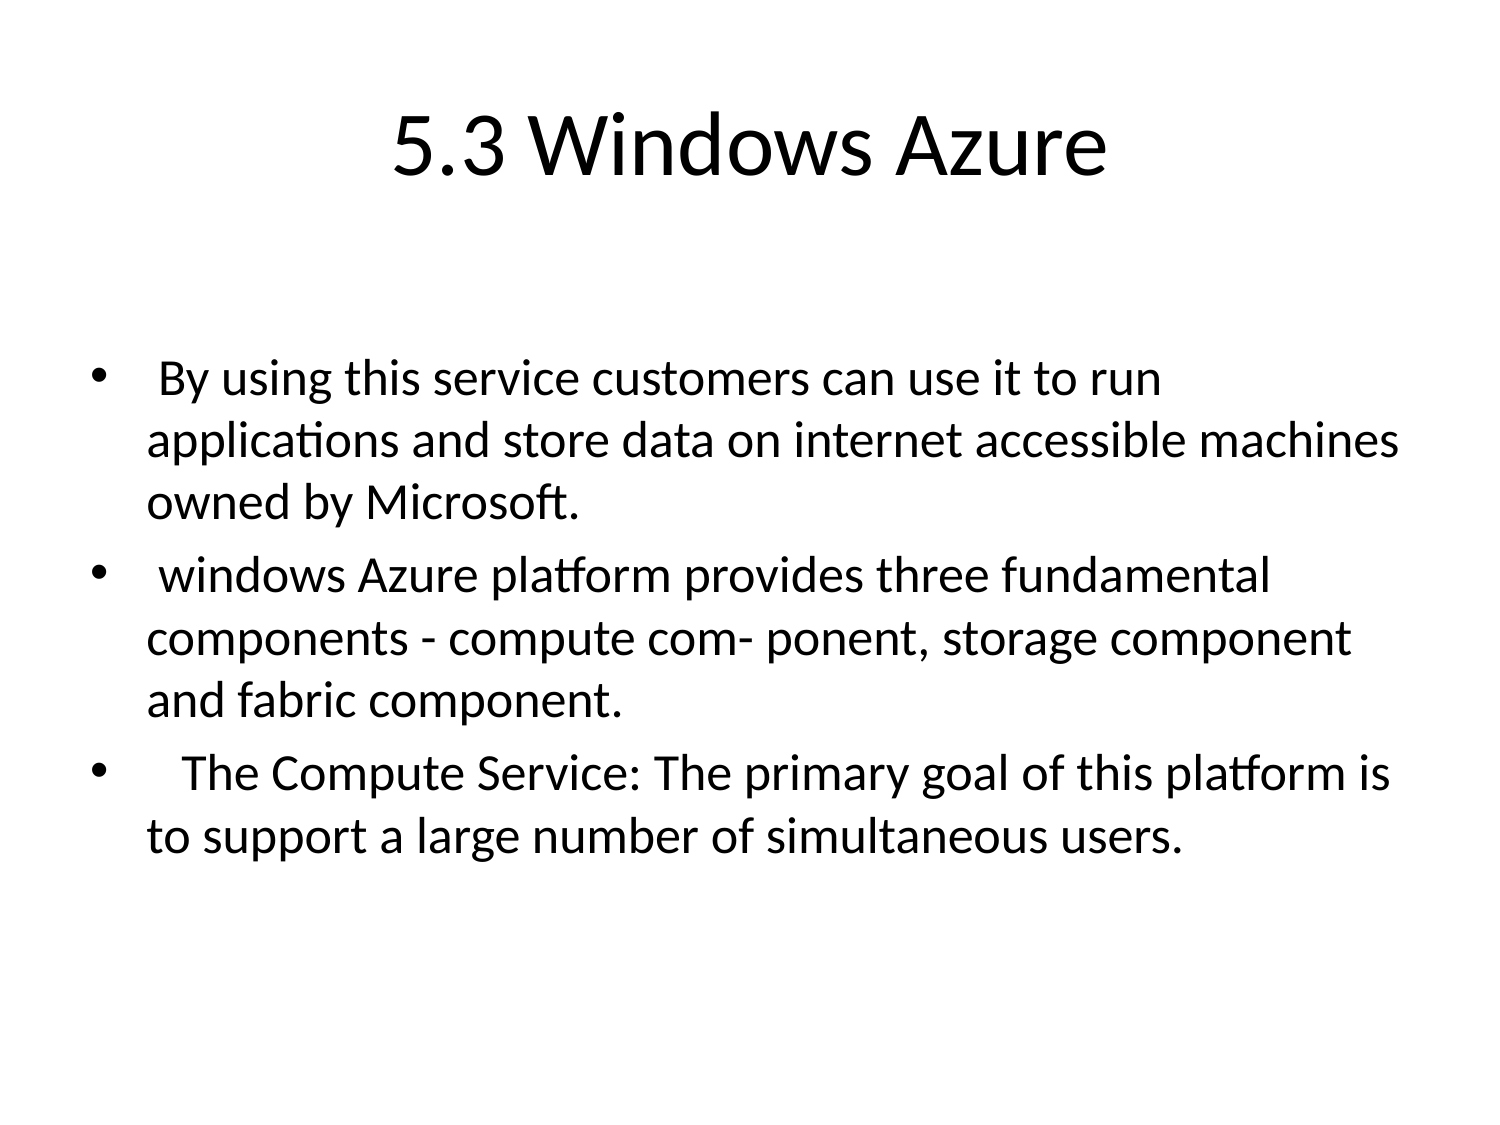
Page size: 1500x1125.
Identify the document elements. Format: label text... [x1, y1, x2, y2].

list By using this service customers can use it to run applications and store data on internet accessible machines owned by Microsoft. windows Azure platform provides three fundamental components - compute com- ponent, storage component and fabric component. The Compute Service: The primary goal of this platform is to support a large number of simultaneous users. [75, 262, 1425, 1005]
title 5.3 Windows Azure [75, 45, 1425, 233]
